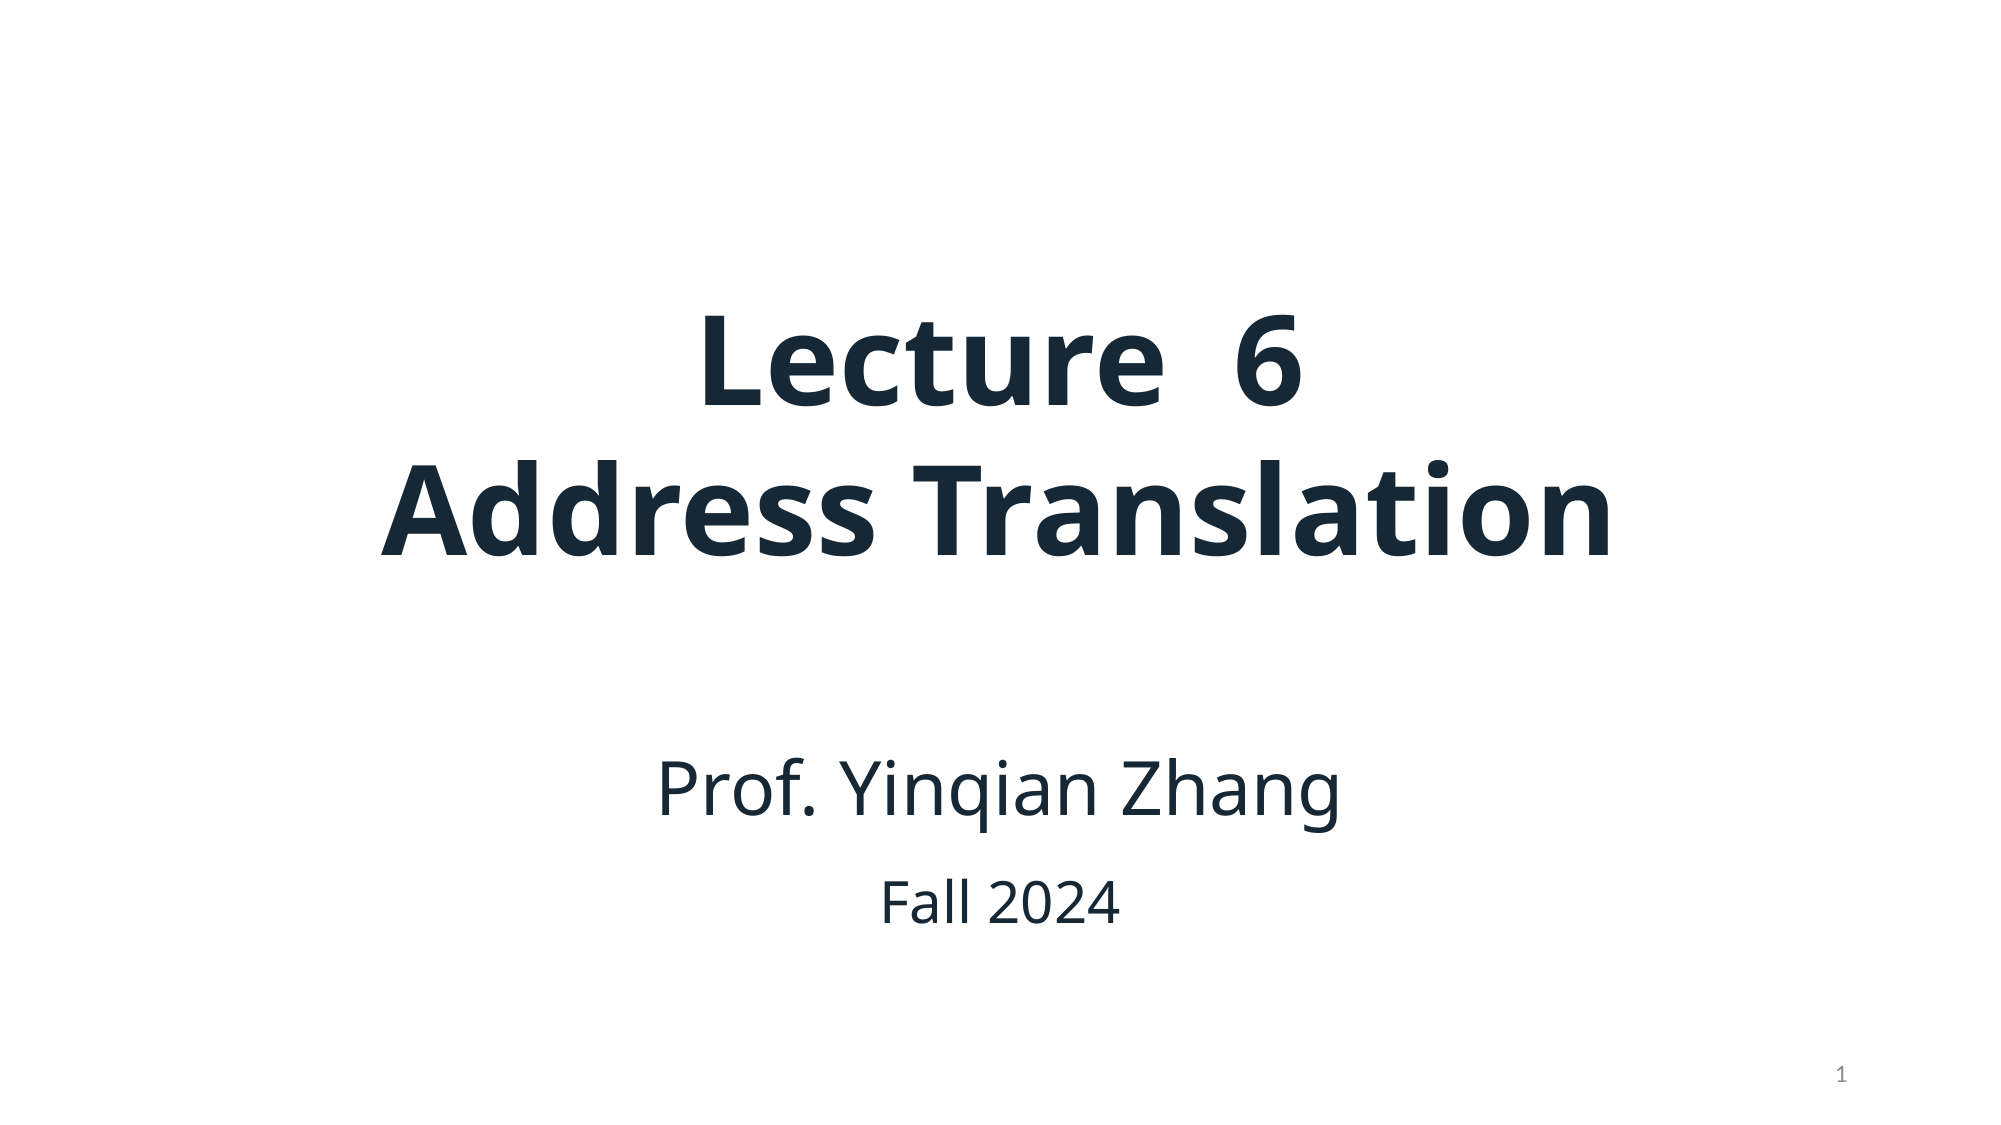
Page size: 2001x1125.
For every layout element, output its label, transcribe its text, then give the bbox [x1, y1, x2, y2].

text_box Prof. Yinqian Zhang Fall 2024 [487, 740, 1513, 890]
title Lecture 6 Address Translation [306, 188, 1694, 589]
slide_number 1 [1412, 1042, 1863, 1103]
